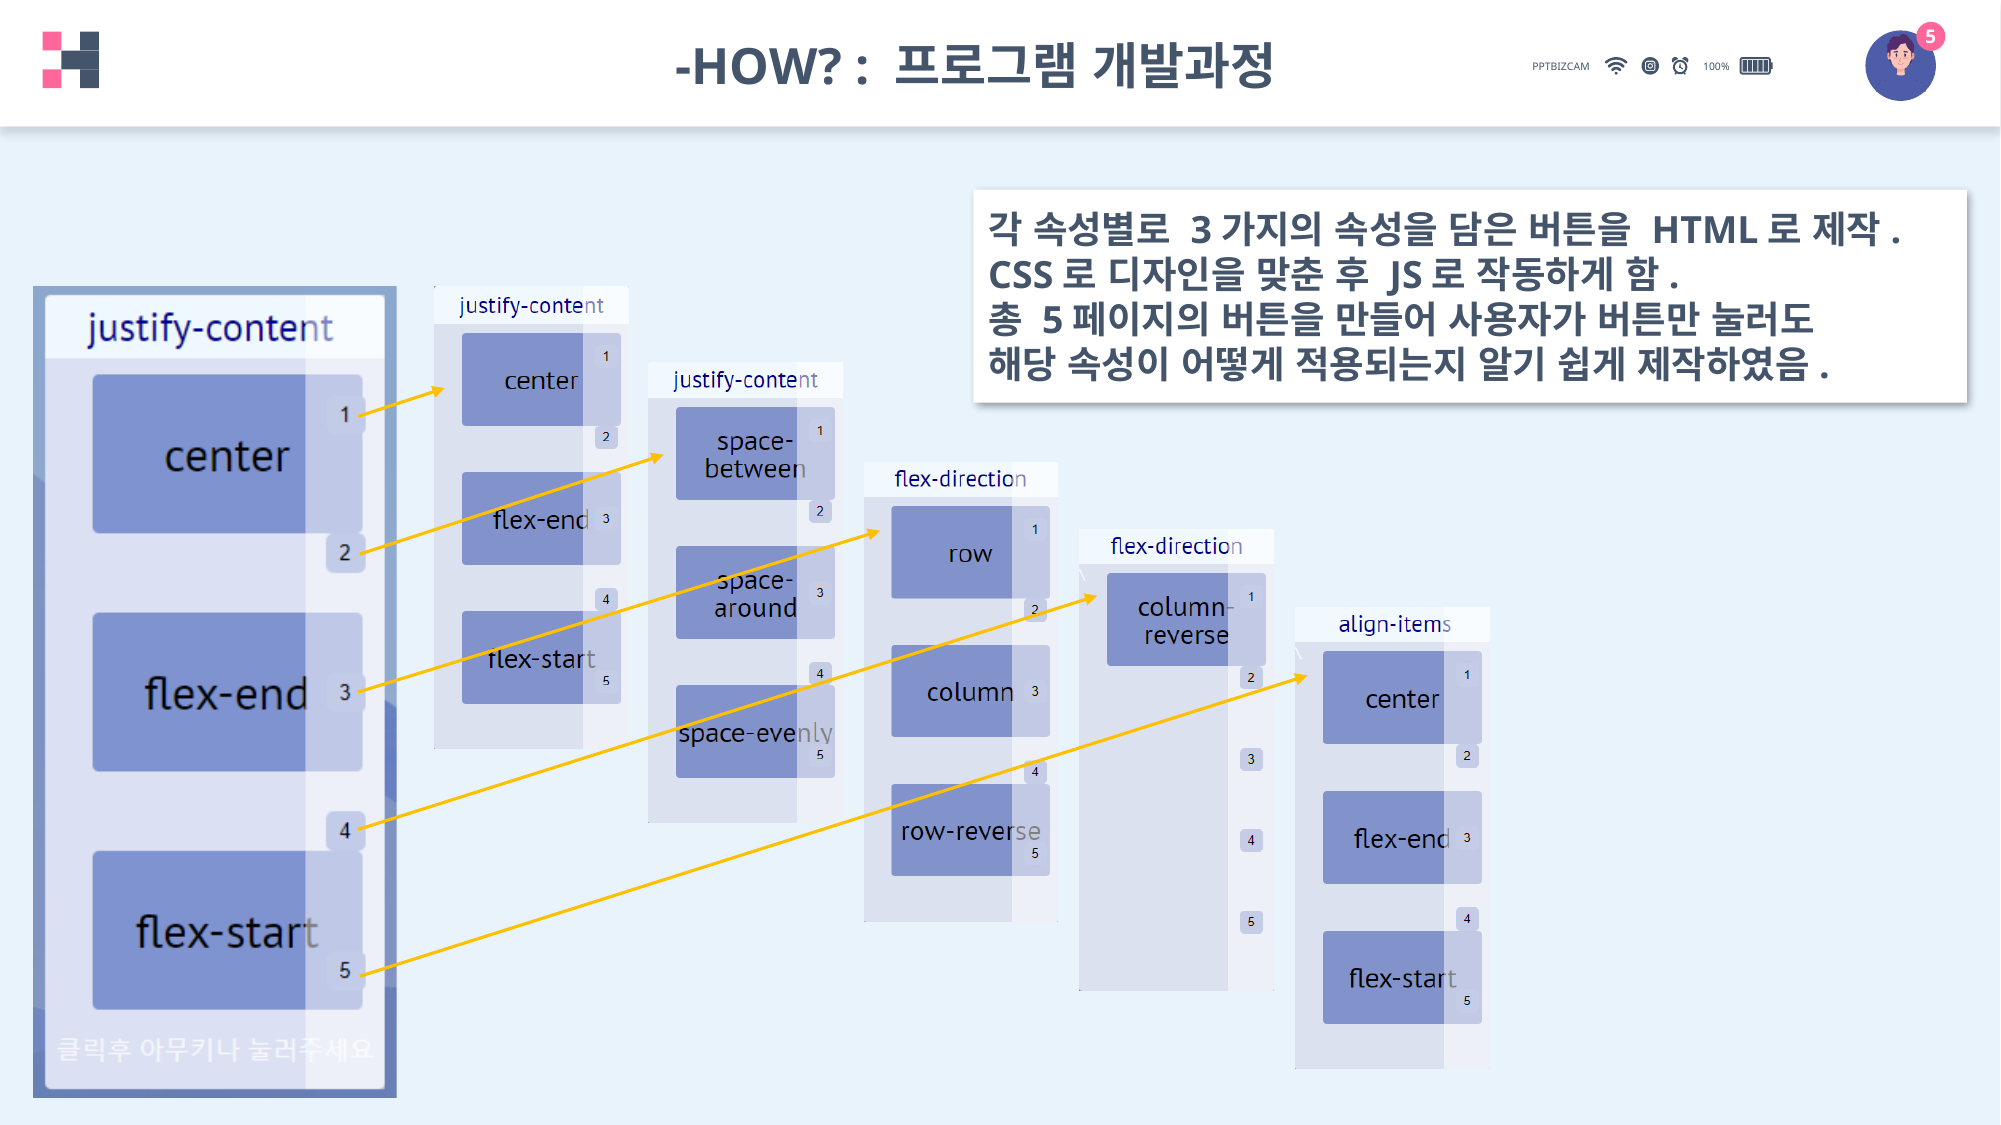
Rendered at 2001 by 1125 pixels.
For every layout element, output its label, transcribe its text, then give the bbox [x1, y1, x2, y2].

picture [1872, 34, 1929, 92]
text_box -HOW? : 프로그램 개발과정 [554, 27, 1398, 102]
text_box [33, 286, 1490, 1098]
text_box 각 속성별로 3가지의 속성을 담은 버튼을 HTML로 제작. CSS로 디자인을 맞춘 후 JS로 작동하게 함. 총 5페이지의 버튼을 만들어 사용자가 버튼만 눌러도 해당 속성이 어떻게 적용되는지 알기 쉽게 제작하였음. [972, 188, 1968, 404]
